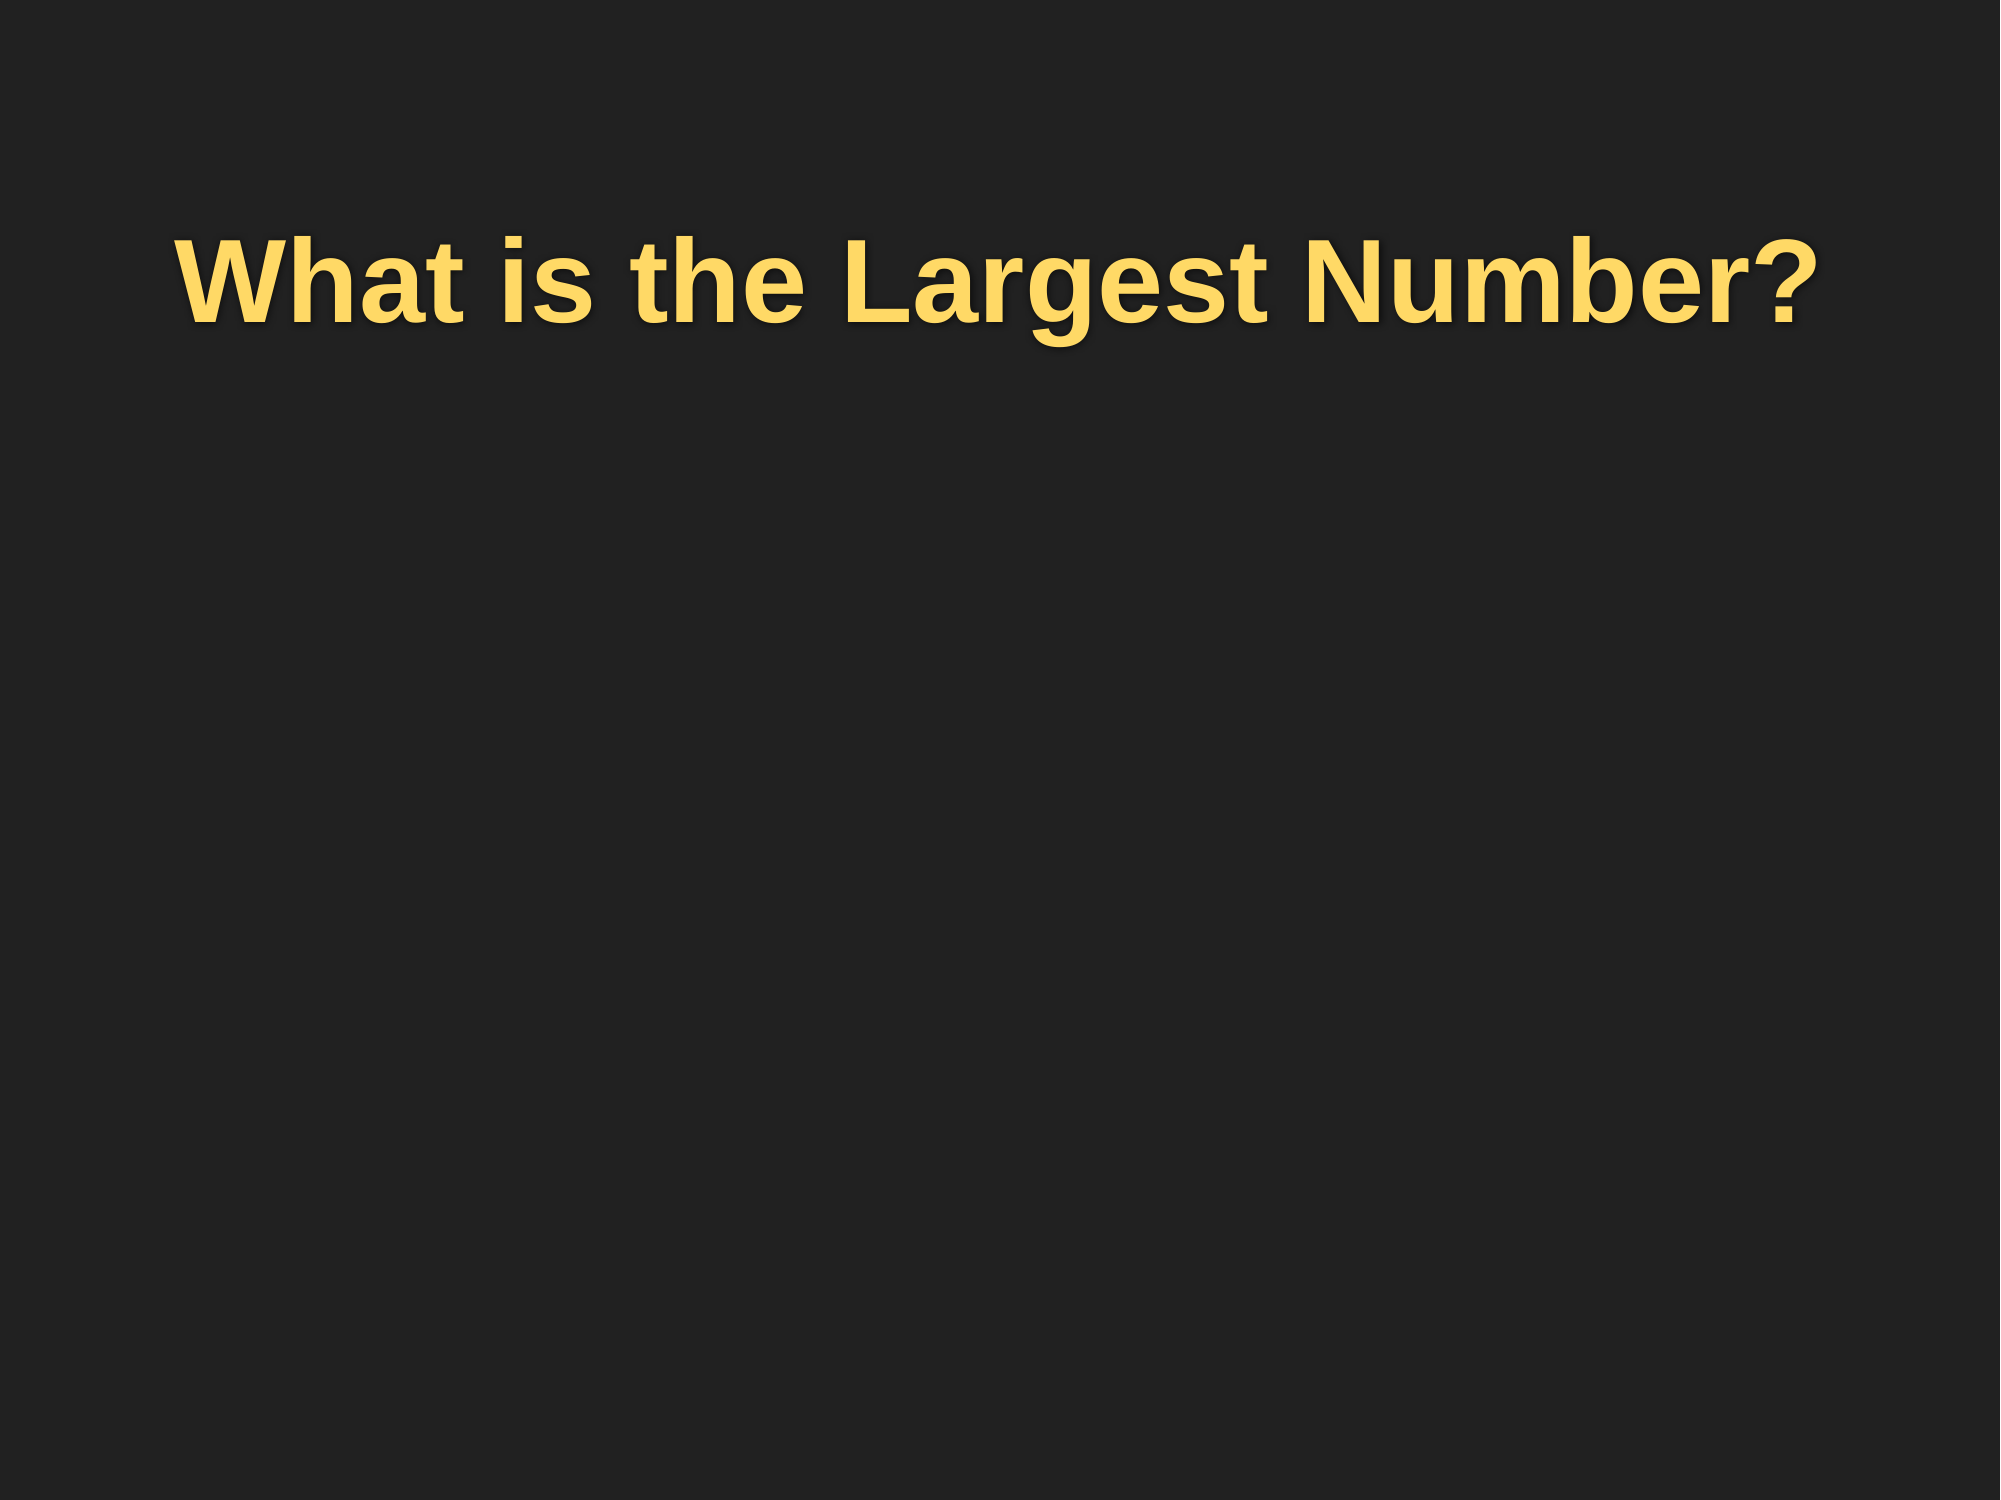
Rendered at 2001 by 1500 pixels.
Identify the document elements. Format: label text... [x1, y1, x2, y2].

title What is the Largest Number? [142, 134, 1857, 417]
